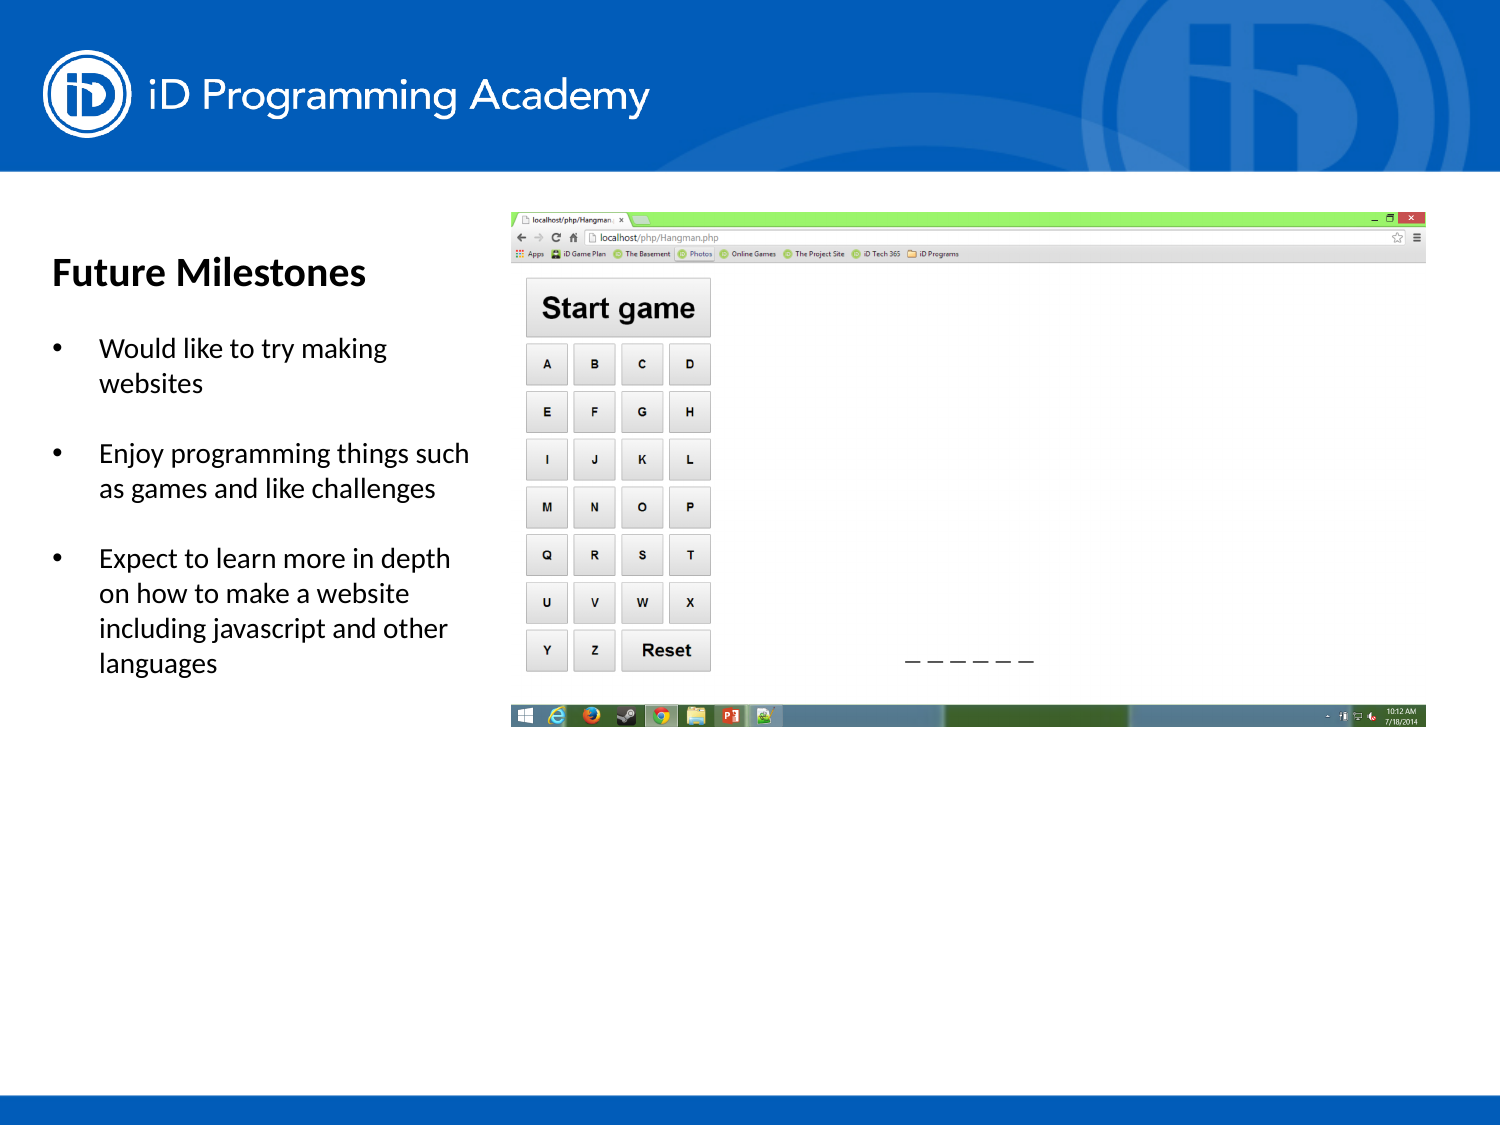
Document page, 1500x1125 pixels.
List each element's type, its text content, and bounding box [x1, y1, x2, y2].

picture [0, 0, 1500, 1125]
text_box Future Milestones Would like to try making websites Enjoy programming things such as games and like challenges Expect to learn more in depth on how to make a website including javascript and other languages [37, 237, 488, 722]
